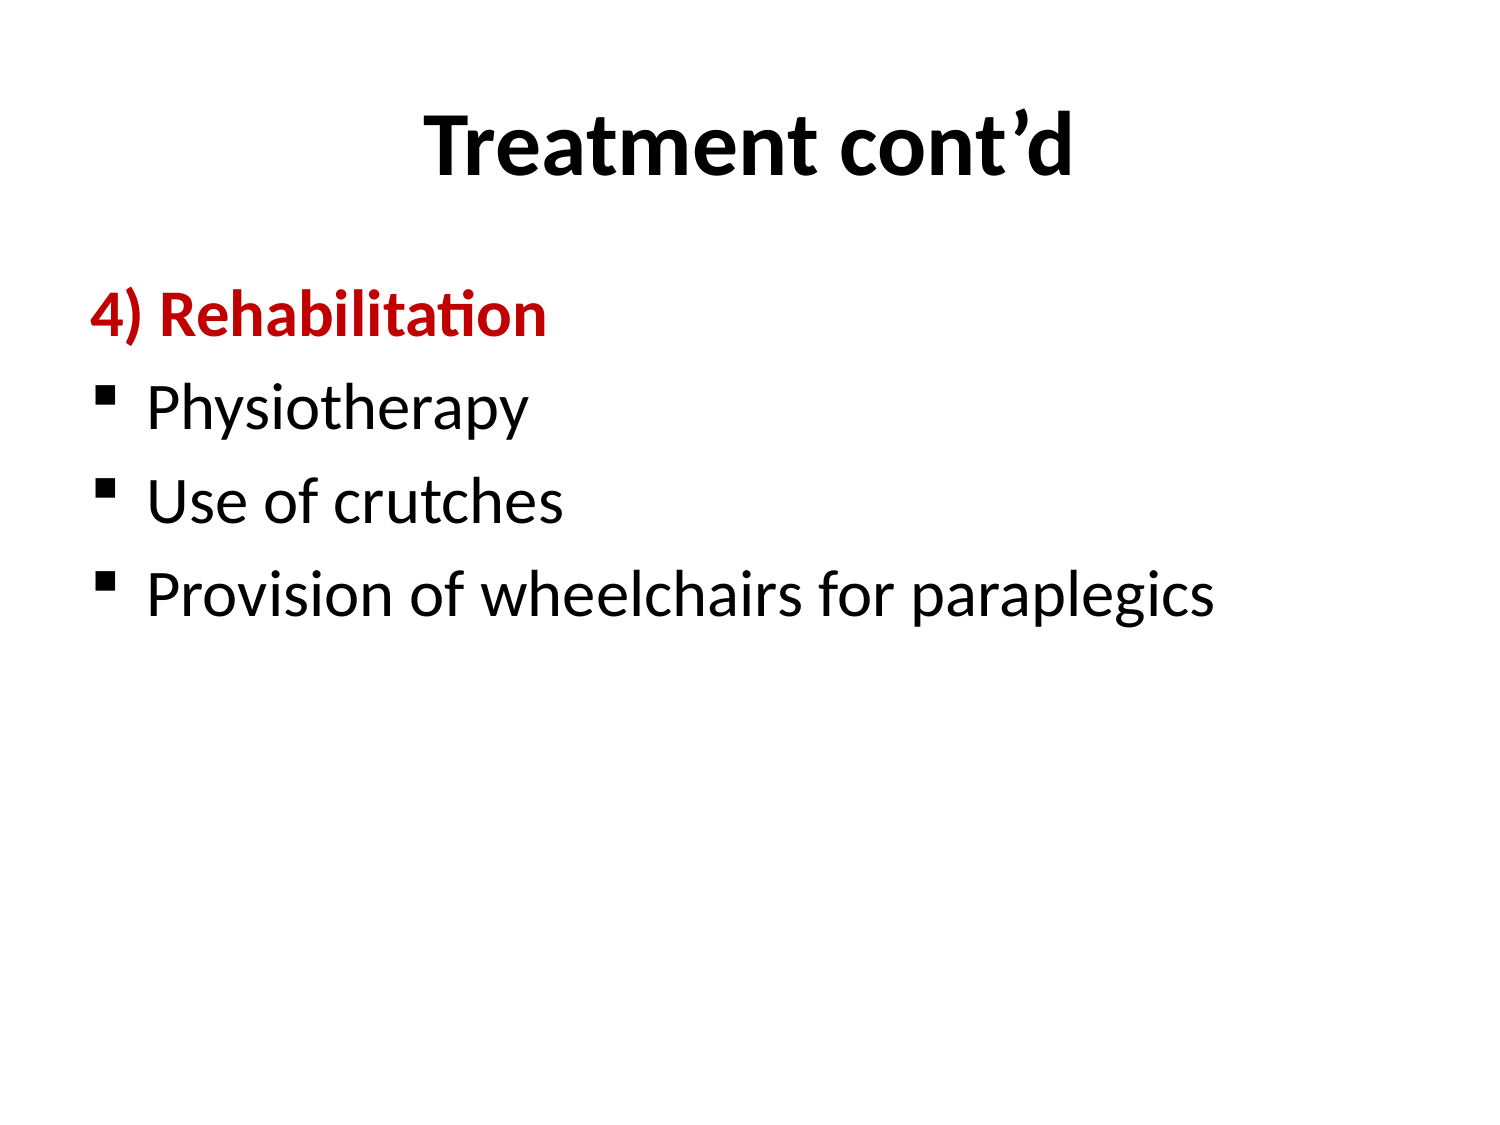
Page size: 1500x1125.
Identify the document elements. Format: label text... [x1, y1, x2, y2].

title Treatment cont’d [75, 45, 1425, 233]
list 4) Rehabilitation Physiotherapy Use of crutches Provision of wheelchairs for paraplegics [75, 262, 1425, 1005]
